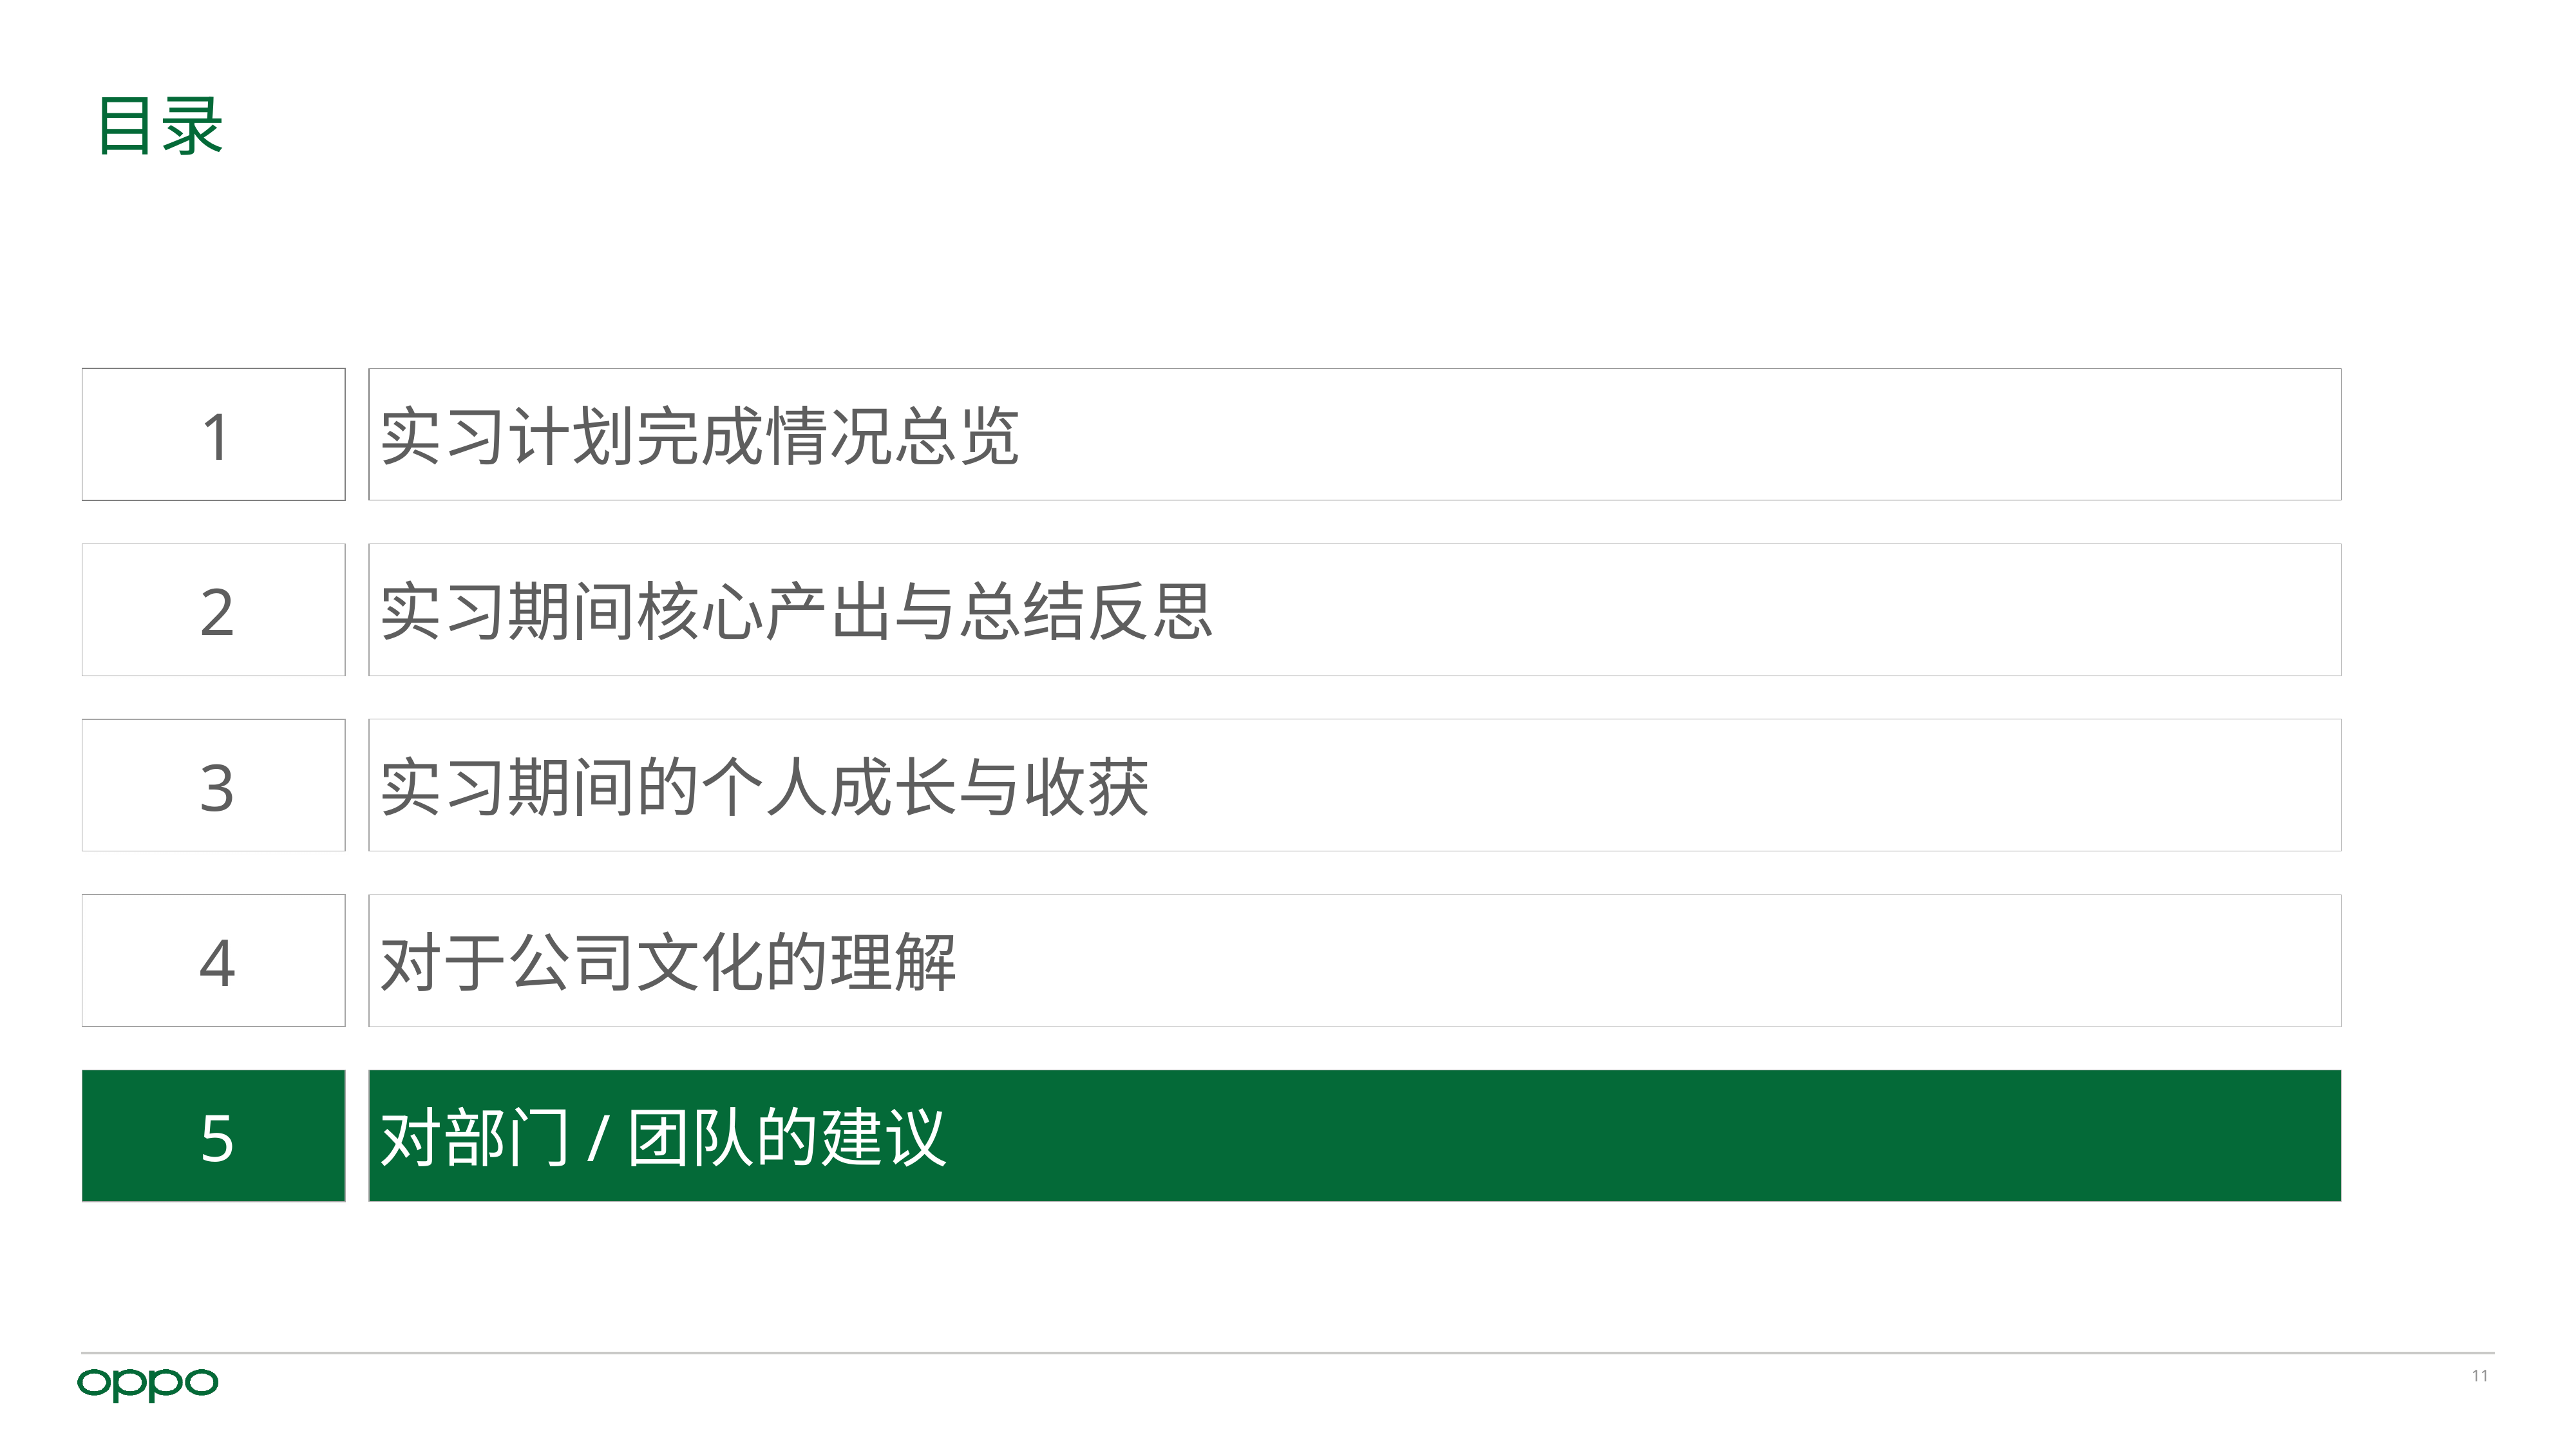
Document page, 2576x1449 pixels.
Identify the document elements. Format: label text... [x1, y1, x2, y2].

picture [77, 1369, 218, 1403]
title 目录 [82, 66, 2496, 180]
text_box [82, 368, 2342, 1202]
